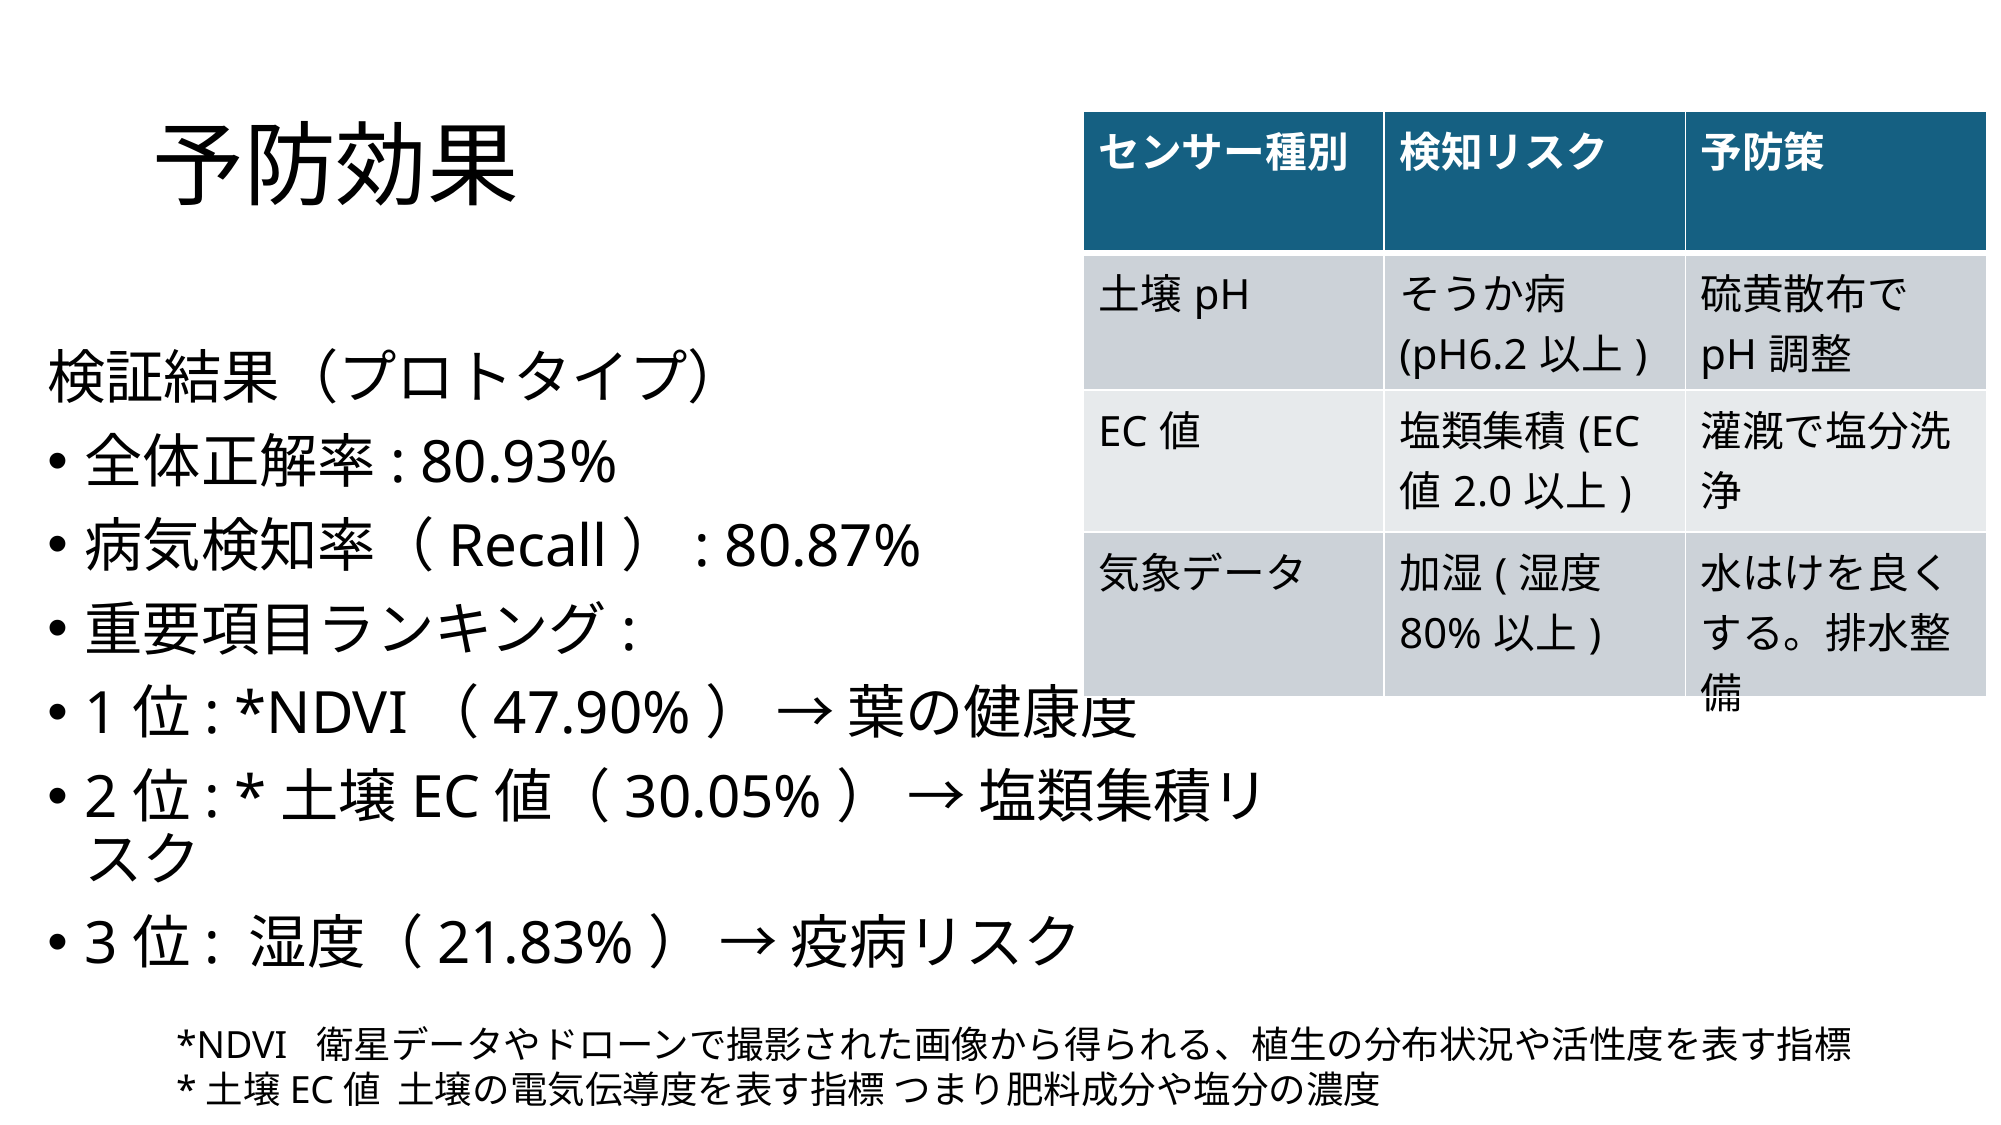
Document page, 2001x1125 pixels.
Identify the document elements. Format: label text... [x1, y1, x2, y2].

table_header 検知リスク [1385, 112, 1685, 250]
table_cell 灌漑で塩分洗浄 [1686, 391, 1986, 531]
title 予防効果 [137, 59, 1863, 278]
table_cell EC値 [1084, 391, 1383, 531]
list 検証結果（プロトタイプ） 全体正解率: 80.93% 病気検知率（Recall）: 80.87% 重要項目ランキング: 1位: *NDVI（47.90%） → 葉の健康度 2位: *土壌EC値（30.05%） → 塩類集積リスク 3位: 湿度（21.83%） → 疫病リスク [32, 341, 1329, 1036]
table_cell 気象データ [1084, 533, 1383, 696]
table_cell 硫黄散布でpH調整 [1686, 256, 1986, 389]
table_cell そうか病(pH6.2以上) [1385, 256, 1685, 389]
table_header 予防策 [1686, 112, 1986, 250]
table_cell 水はけを良くする。排水整備 [1686, 533, 1986, 696]
table_cell 土壌pH [1084, 256, 1383, 389]
table_header センサー種別 [1084, 112, 1383, 250]
table_cell 塩類集積(EC値2.0以上) [1385, 391, 1685, 531]
text_box *NDVI 衛星データやドローンで撮影された画像から得られる、植生の分布状況や活性度を表す指標 *土壌EC値 土壌の電気伝導度を表す指標 つまり肥料成分や塩分の濃度 [161, 1013, 1886, 1119]
table_cell 加湿(湿度80%以上) [1385, 533, 1685, 696]
